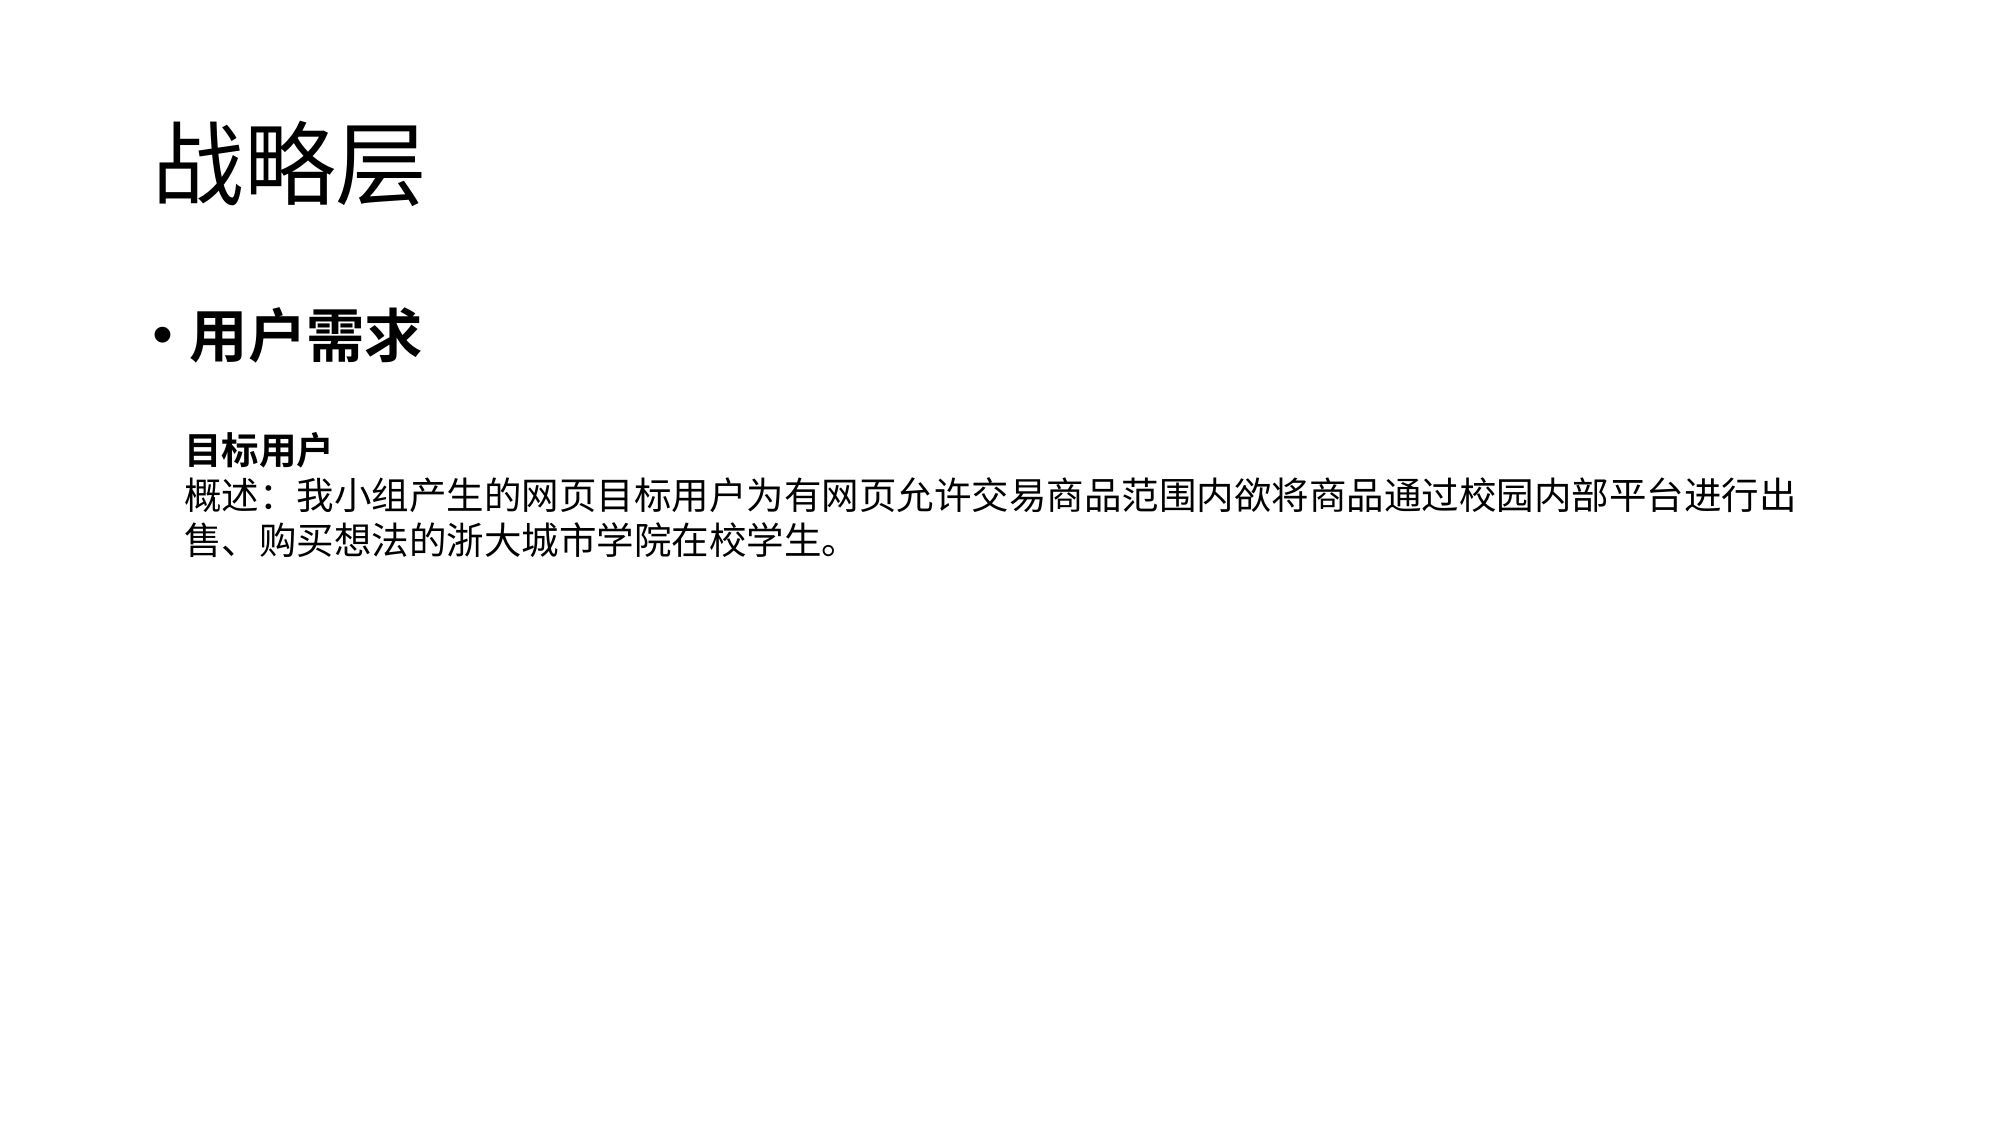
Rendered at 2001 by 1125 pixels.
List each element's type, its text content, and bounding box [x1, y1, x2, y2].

list 用户需求 [137, 299, 1863, 1014]
text_box 目标用户 概述：我小组产生的网页目标用户为有网页允许交易商品范围内欲将商品通过校园内部平台进行出售、购买想法的浙大城市学院在校学生。 [169, 419, 1831, 615]
title 战略层 [137, 59, 1863, 278]
